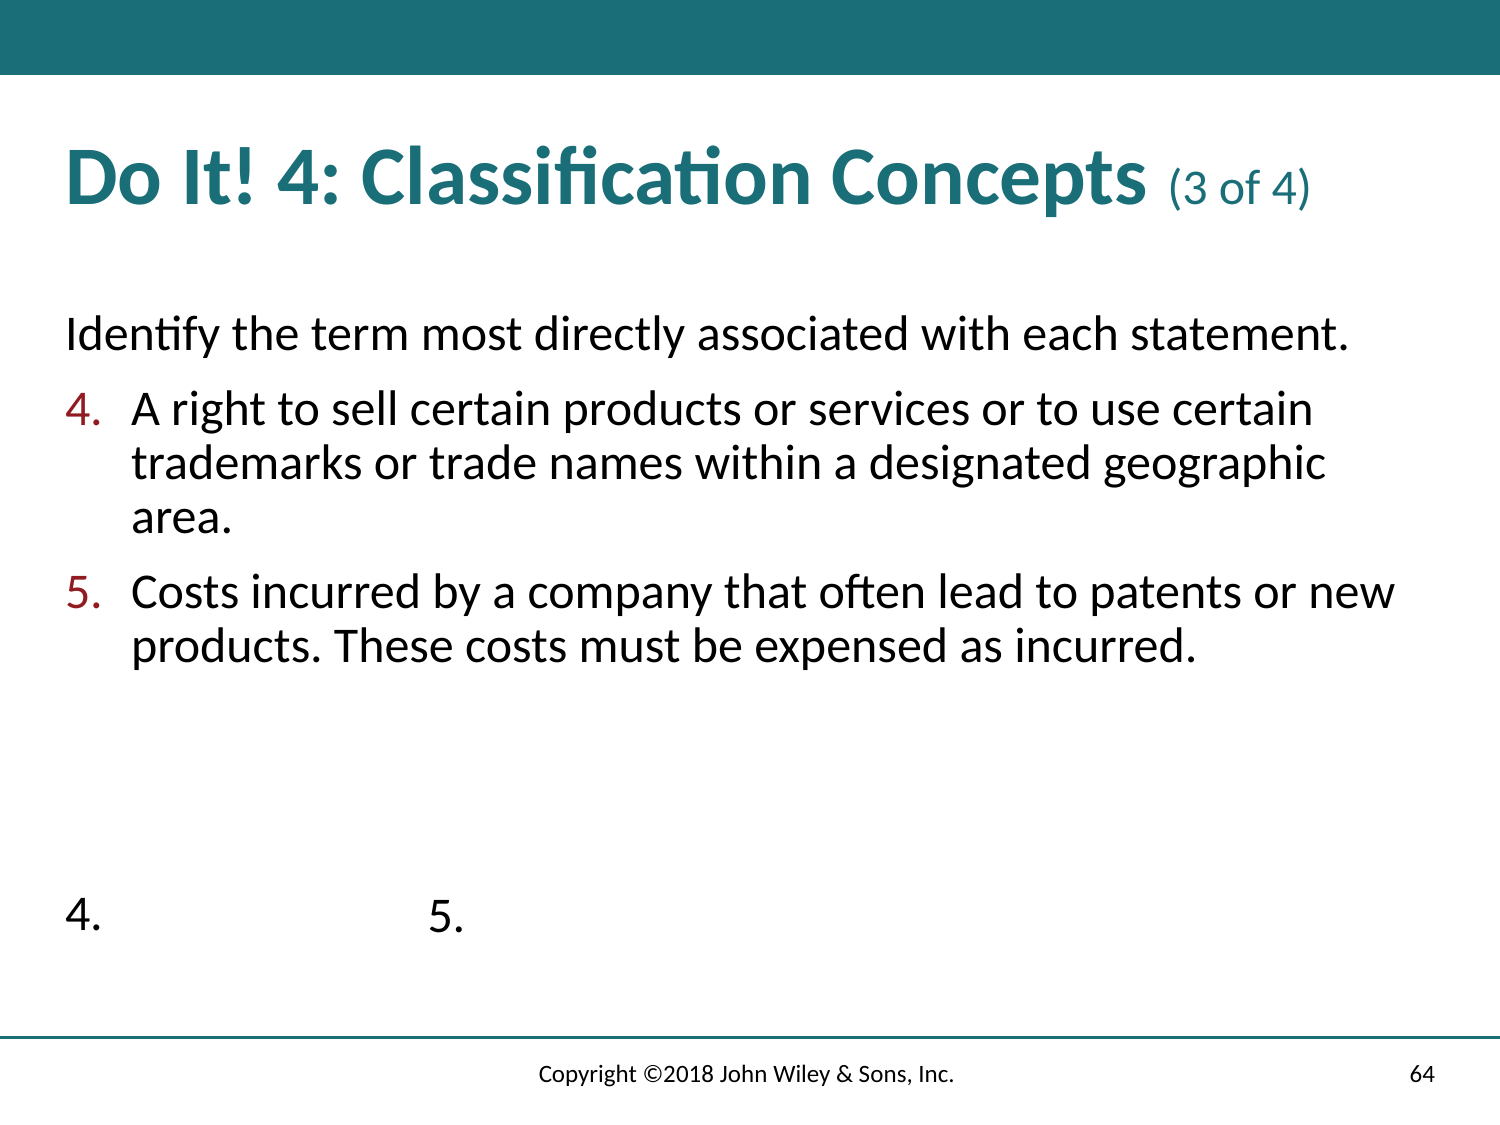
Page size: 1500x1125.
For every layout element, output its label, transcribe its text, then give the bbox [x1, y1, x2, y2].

footer Copyright ©2018 John Wiley & Sons, Inc. [496, 1042, 1004, 1103]
list Identify the term most directly associated with each statement. A right to sell certain products or services or to use certain trademarks or trade names within a designated geographic area. Costs incurred by a company that often lead to patents or new products. These costs must be expensed as incurred. [50, 299, 1450, 688]
title Do It! 4: Classification Concepts (3 of 4) [50, 125, 1450, 250]
list 4. [50, 879, 125, 940]
list 5. [412, 882, 497, 943]
slide_number 64 [1059, 1042, 1450, 1103]
